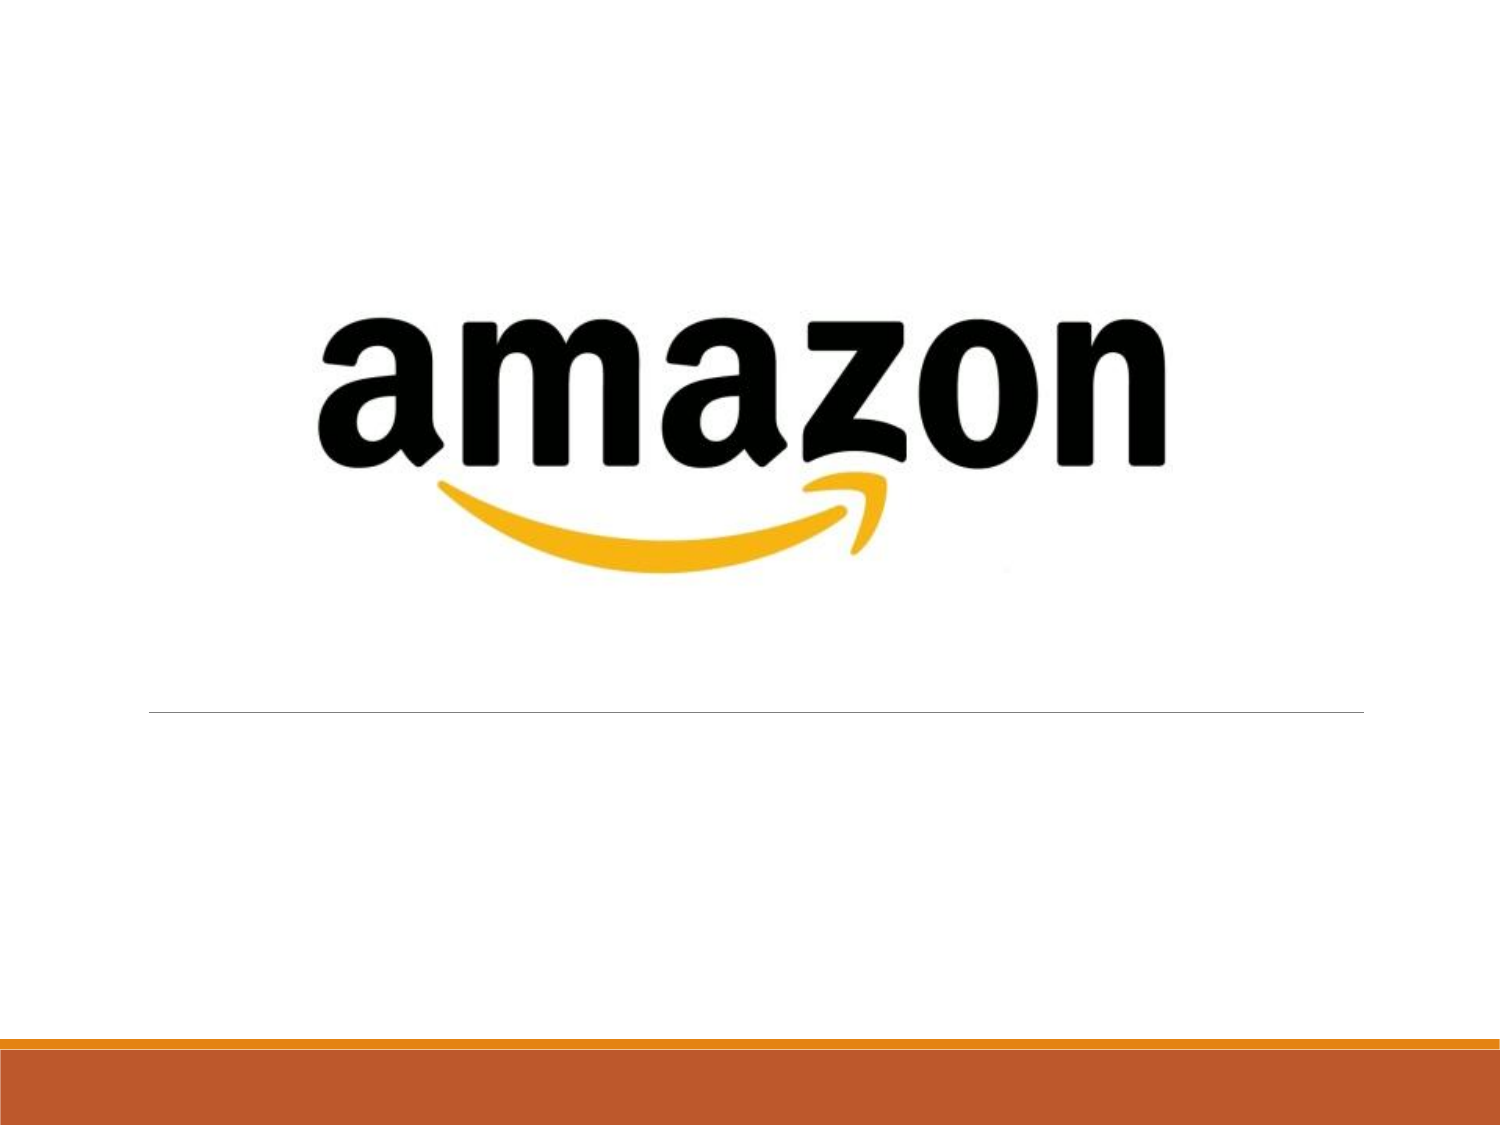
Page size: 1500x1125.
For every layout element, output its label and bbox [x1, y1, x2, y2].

picture [312, 160, 1173, 662]
